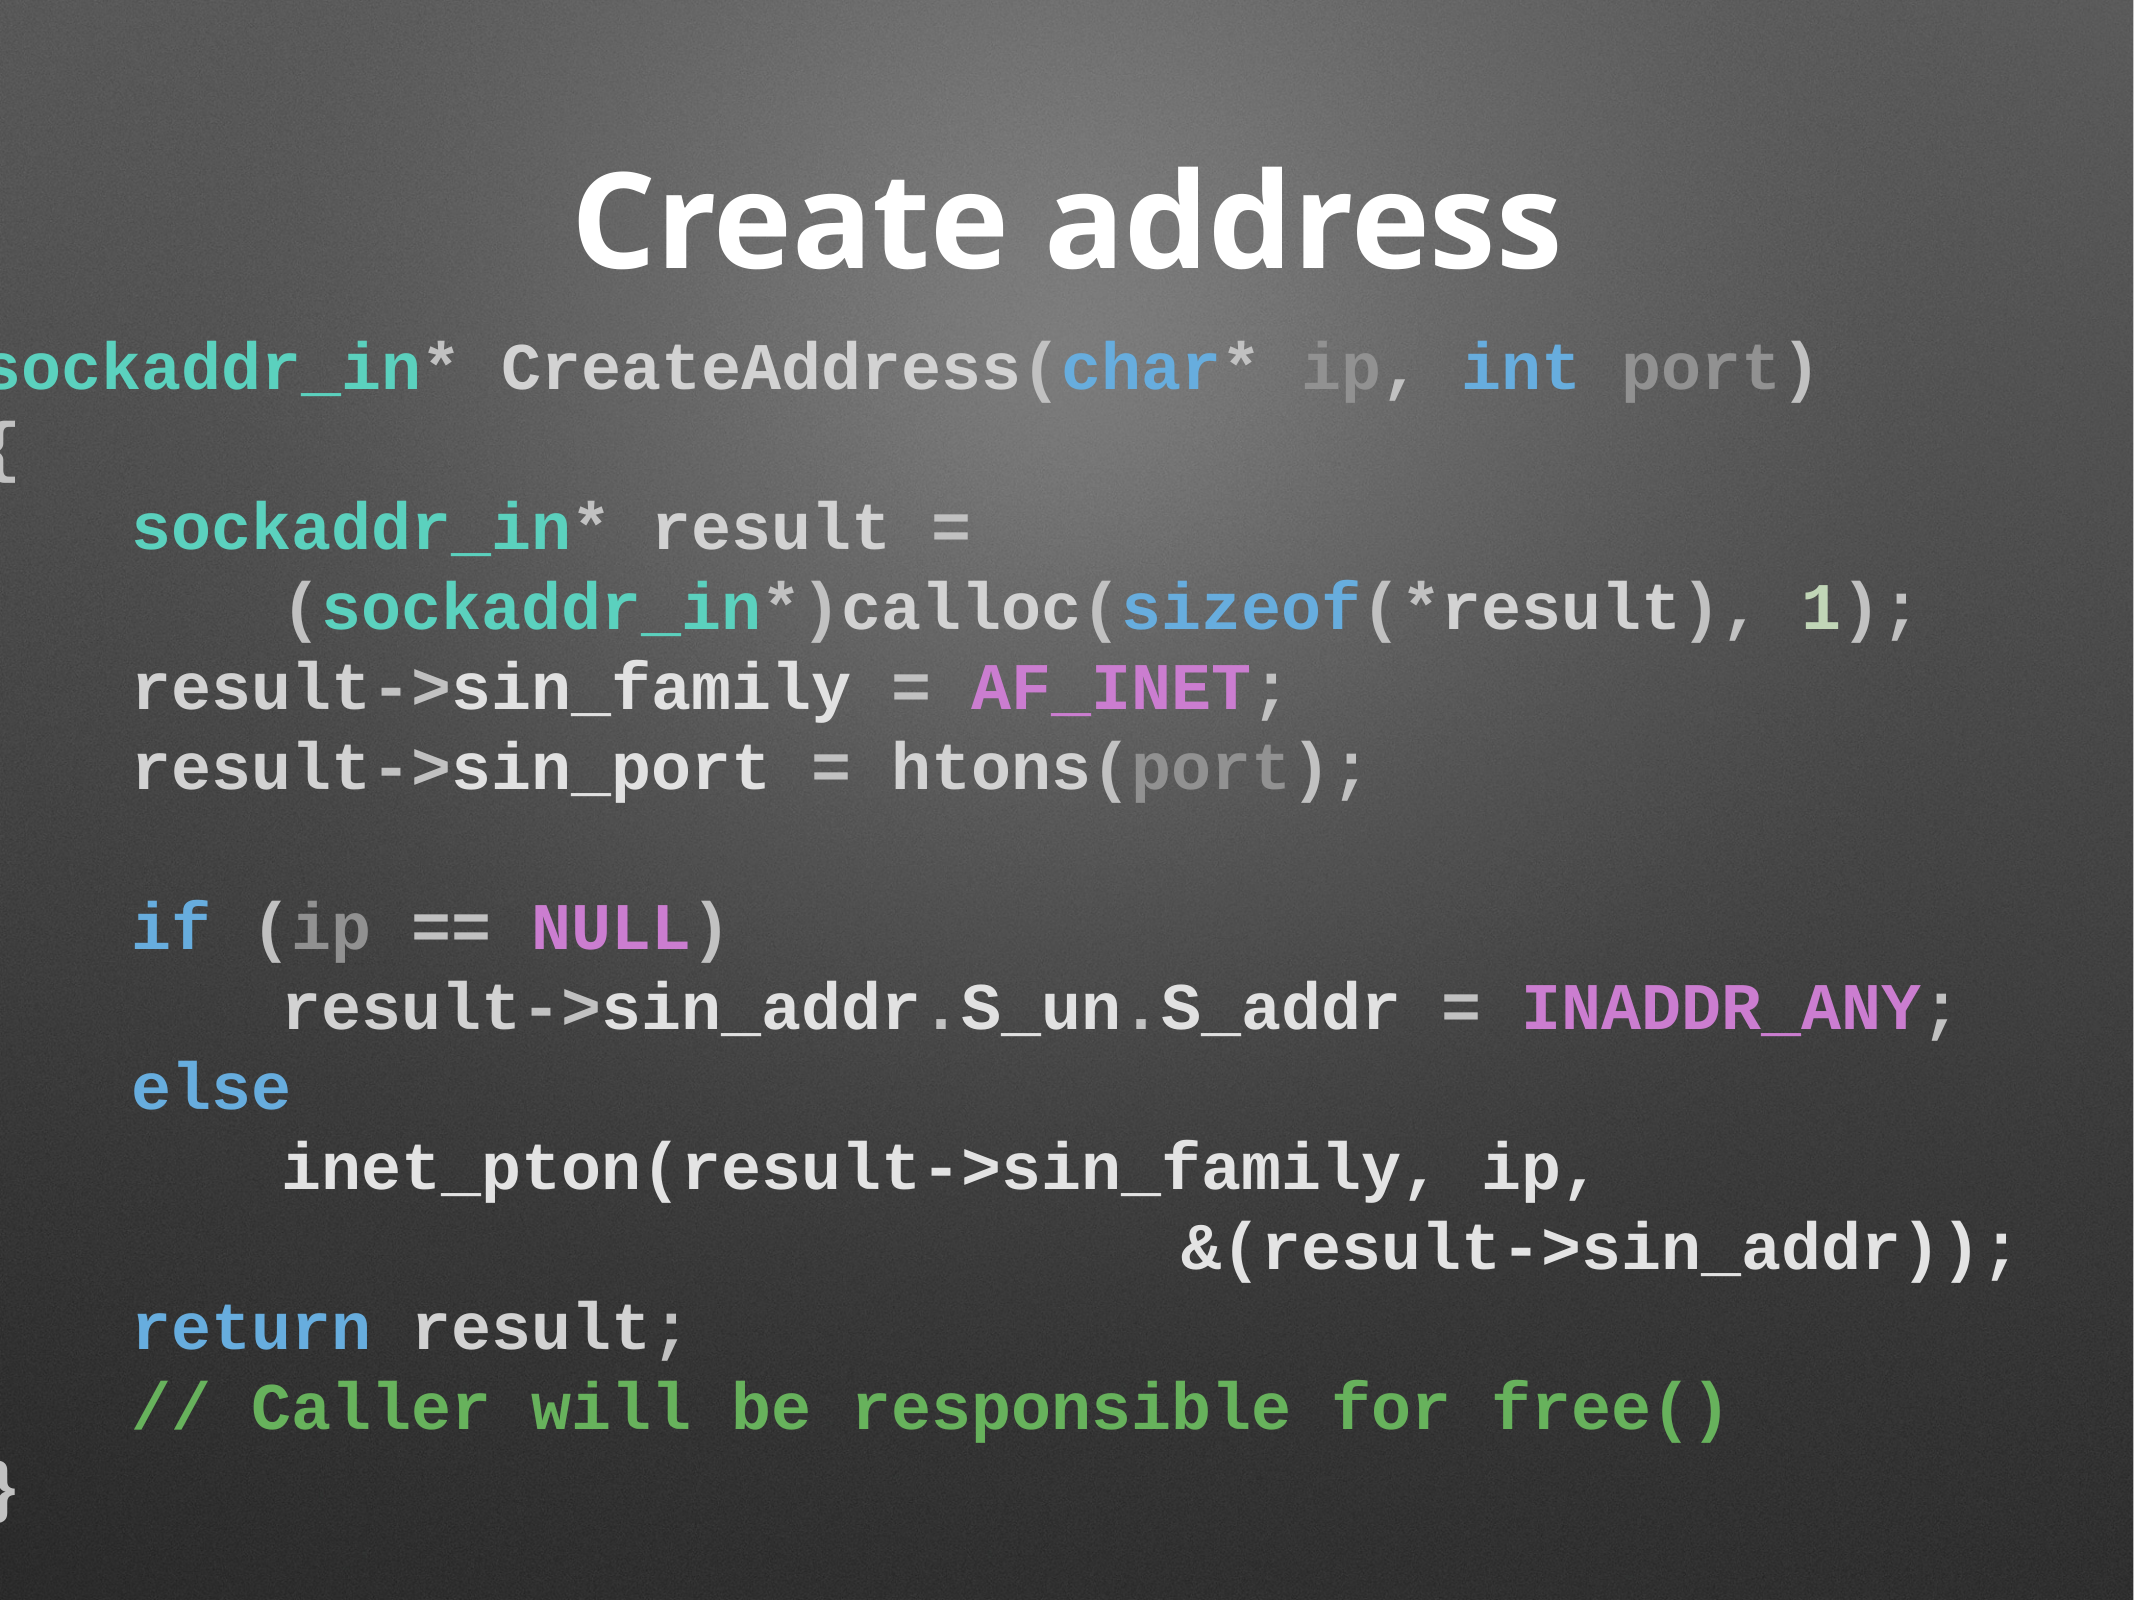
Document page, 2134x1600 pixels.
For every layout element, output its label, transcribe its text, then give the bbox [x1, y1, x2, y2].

title Create address [124, 39, 2009, 314]
text_box sockaddr_in* CreateAddress(char* ip, int port) { sockaddr_in* result = (sockaddr_in*)calloc(sizeof(*result), 1); result->sin_family = AF_INET; result->sin_port = htons(port); if (ip == NULL) result->sin_addr.S_un.S_addr = INADDR_ANY; else inet_pton(result->sin_family, ip, &(result->sin_addr)); return result; // Caller will be responsible for free() } [0, 314, 2031, 1531]
picture [0, 0, 2134, 1600]
